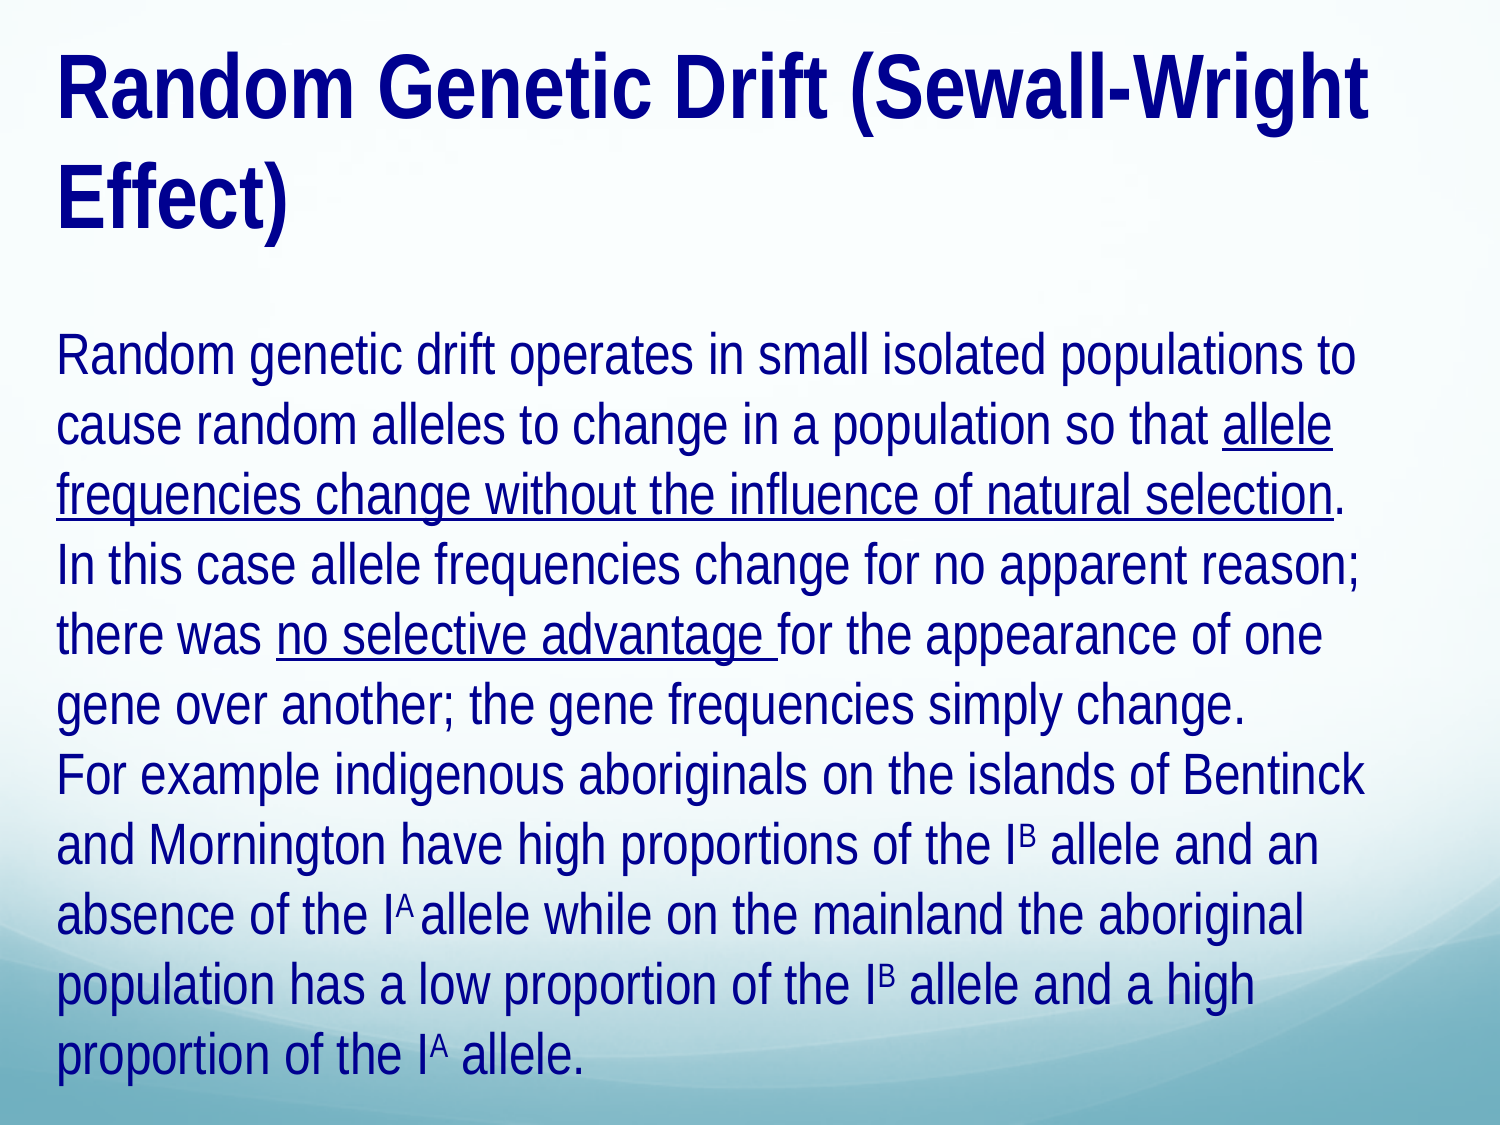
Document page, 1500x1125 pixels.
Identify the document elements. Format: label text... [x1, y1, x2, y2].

text_box Random Genetic Drift (Sewall-Wright Effect) Random genetic drift operates in small isolated populations to cause random alleles to change in a population so that allele frequencies change without the influence of natural selection. In this case allele frequencies change for no apparent reason; there was no selective advantage for the appearance of one gene over another; the gene frequencies simply change. For example indigenous aboriginals on the islands of Bentinck and Mornington have high proportions of the IB allele and an absence of the IA allele while on the mainland the aboriginal population has a low proportion of the IB allele and a high proportion of the IA allele. [41, 19, 1401, 1125]
